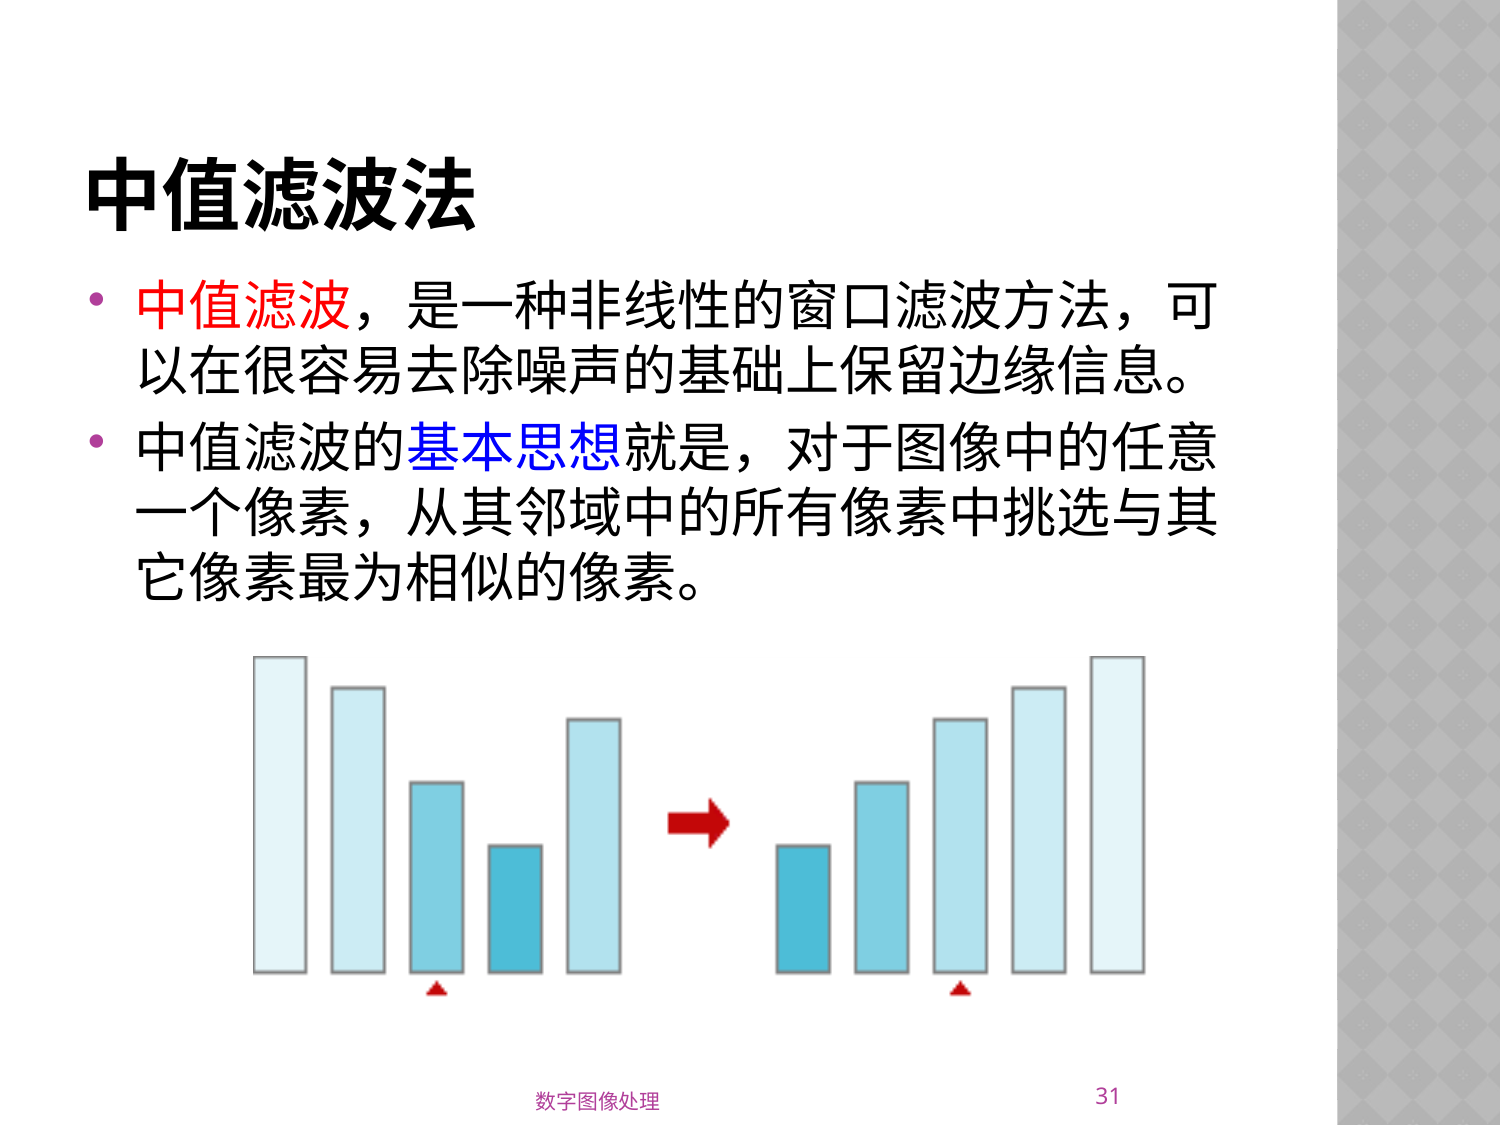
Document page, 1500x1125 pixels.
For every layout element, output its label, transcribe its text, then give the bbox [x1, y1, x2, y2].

footer 数字图像处理 [75, 1075, 675, 1114]
title 中值滤波法 [75, 52, 1263, 240]
slide_number 31 [1025, 1075, 1122, 1113]
picture [253, 656, 1149, 1000]
list 中值滤波，是一种非线性的窗口滤波方法，可以在很容易去除噪声的基础上保留边缘信息。 中值滤波的基本思想就是，对于图像中的任意一个像素，从其邻域中的所有像素中挑选与其它像素最为相似的像素。 [75, 264, 1263, 1059]
